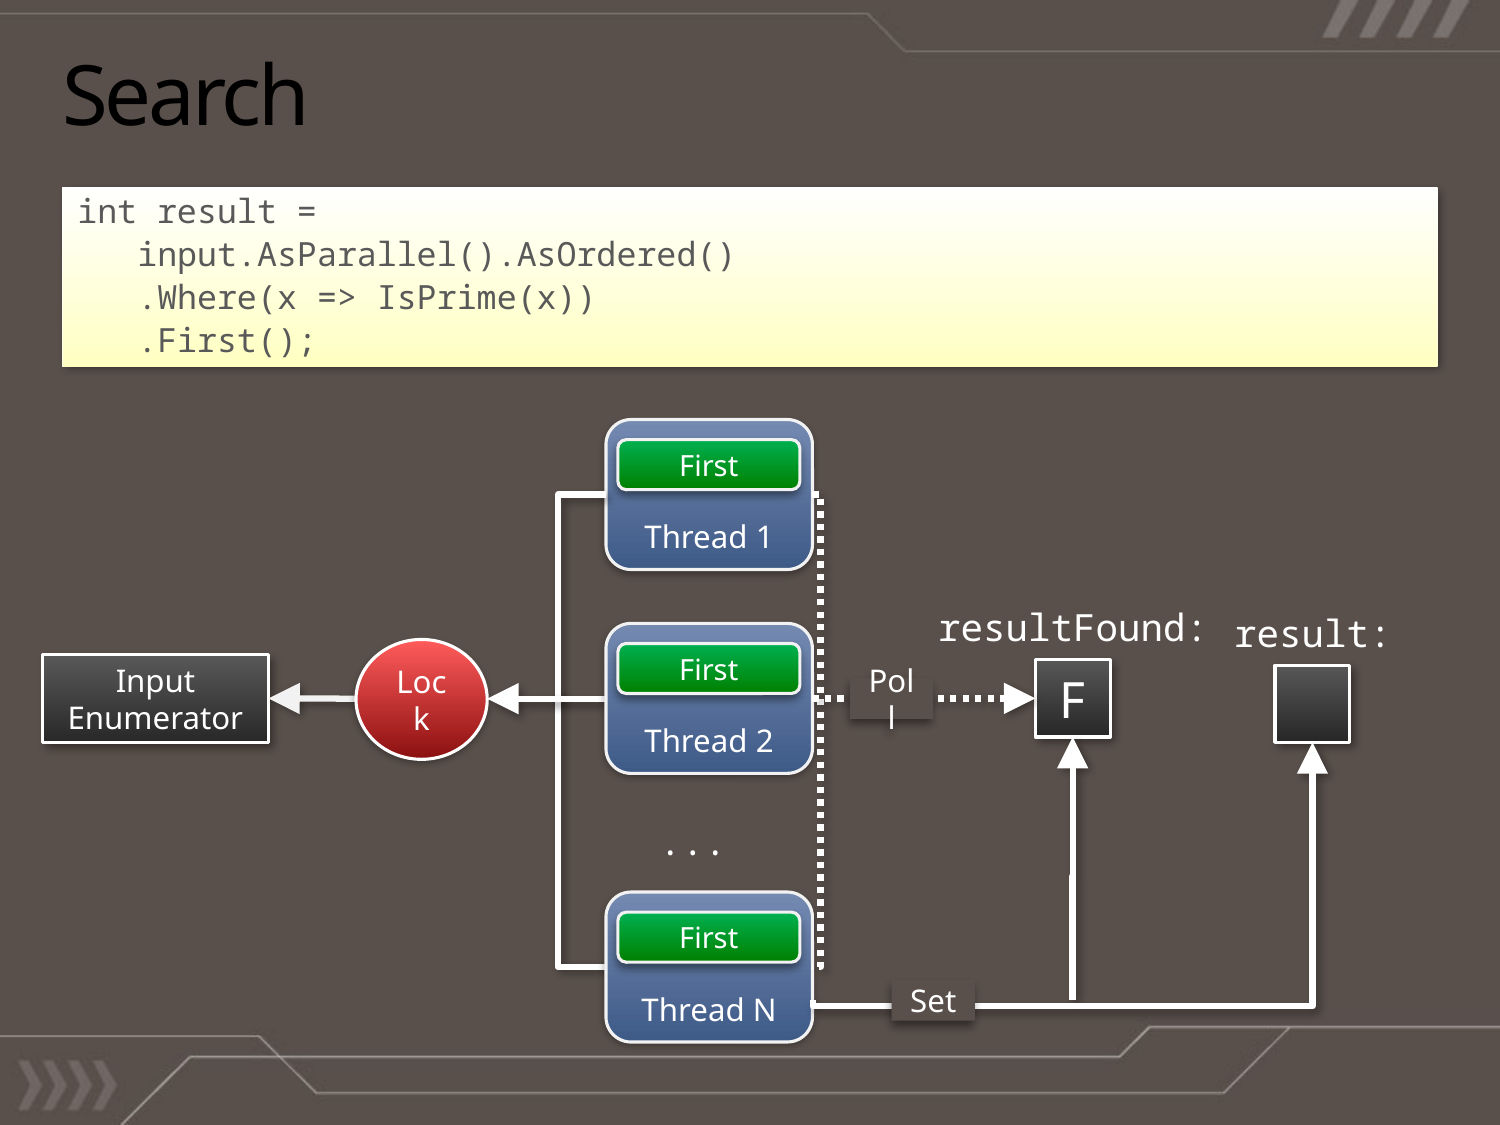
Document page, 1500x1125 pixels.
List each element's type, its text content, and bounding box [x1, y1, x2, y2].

title Search [62, 53, 1438, 144]
text_box Set [891, 1012, 975, 1021]
text_box Poll [849, 677, 934, 698]
text_box Thread 1 [605, 419, 813, 570]
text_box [812, 742, 1313, 1001]
text_box First [617, 643, 800, 694]
text_box Input Enumerator [42, 654, 269, 743]
text_box F [1035, 659, 1111, 737]
text_box Thread 2 [605, 623, 806, 774]
picture [0, 0, 1500, 1125]
text_box resultFound: [923, 596, 1223, 657]
text_box First [617, 439, 800, 490]
text_box Poll [849, 710, 934, 719]
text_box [446, 807, 721, 853]
text_box Thread N [605, 892, 813, 1043]
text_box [481, 574, 687, 620]
text_box First [617, 912, 800, 963]
text_box Lock [355, 639, 488, 760]
text_box [1274, 665, 1350, 743]
text_box result: [1219, 602, 1407, 663]
text_box int result = input.AsParallel().AsOrdered() .Where(x => IsPrime(x)) .First(); [62, 187, 1438, 367]
text_box ... [617, 810, 768, 871]
